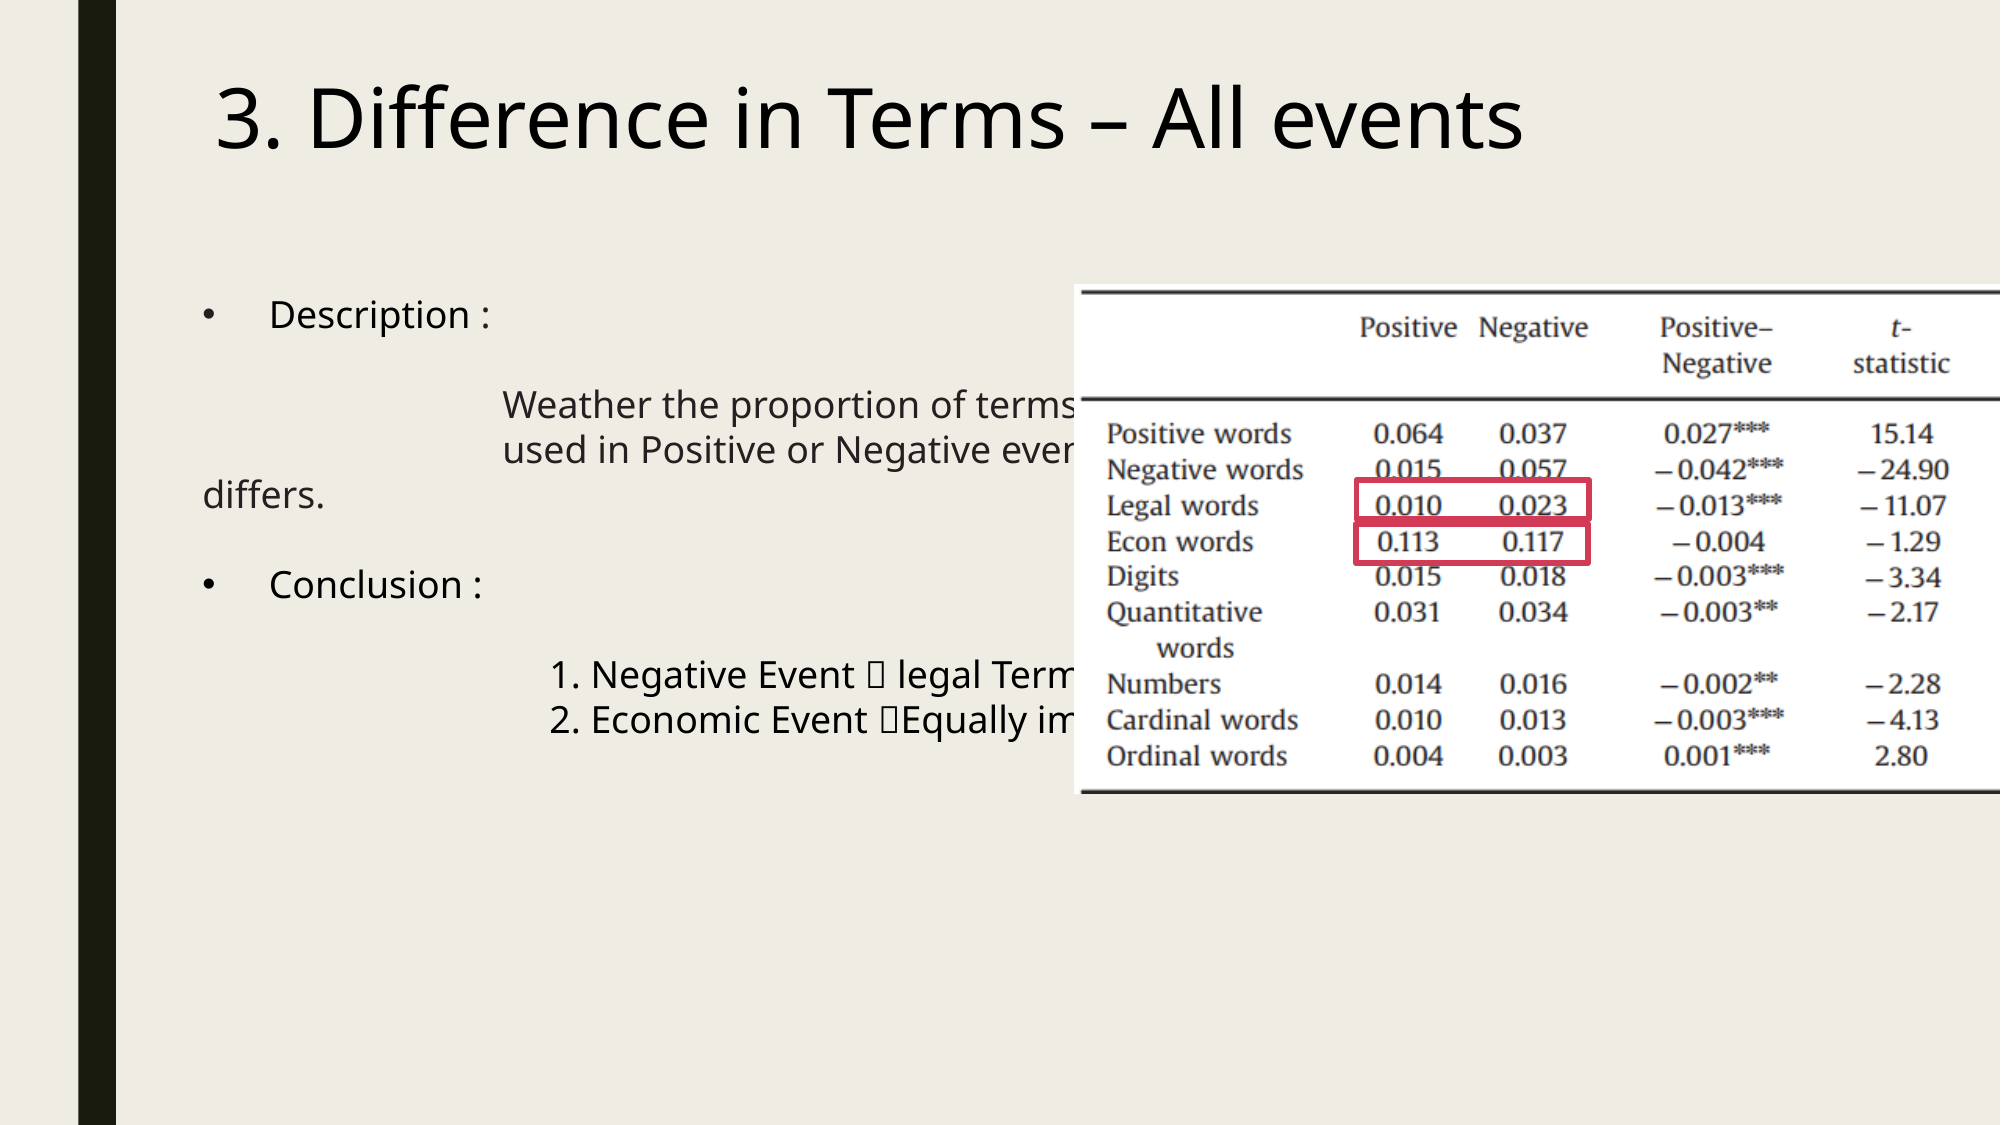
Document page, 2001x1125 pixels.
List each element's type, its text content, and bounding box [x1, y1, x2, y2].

text_box Description : Weather the proportion of terms being used in Positive or Negative events differs. Conclusion : 1. Negative Event  legal Terms 2. Economic Event Equally important [187, 284, 1074, 794]
picture [1074, 284, 2000, 794]
text_box 3. Difference in Terms – All events [200, 58, 1929, 173]
